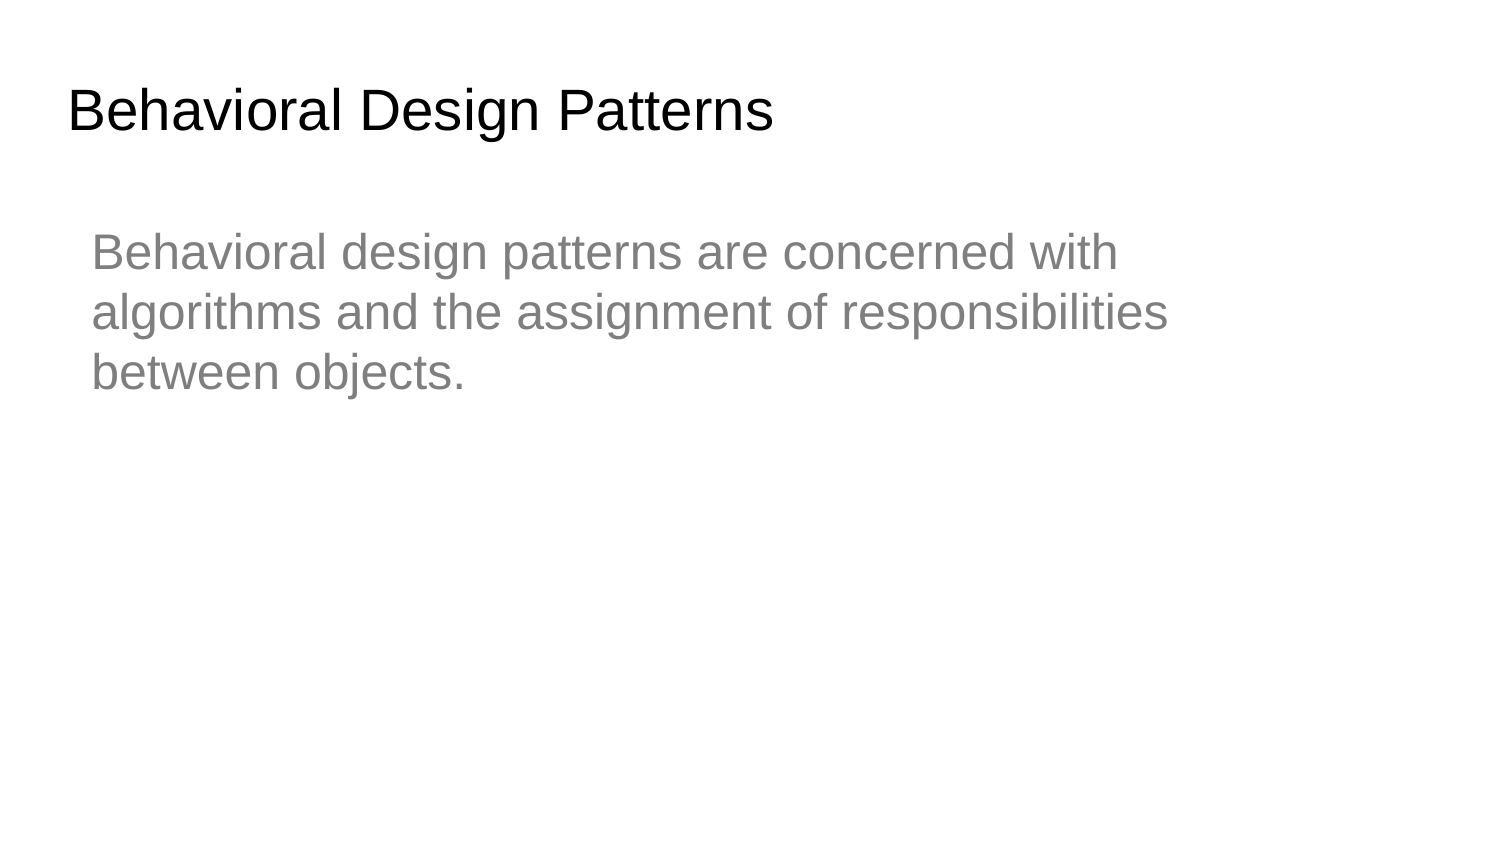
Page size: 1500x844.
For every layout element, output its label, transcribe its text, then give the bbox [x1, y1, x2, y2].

title Behavioral Design Patterns [52, 20, 1392, 195]
text_box Behavioral design patterns are concerned with algorithms and the assignment of responsibilities between objects. [76, 211, 1377, 407]
